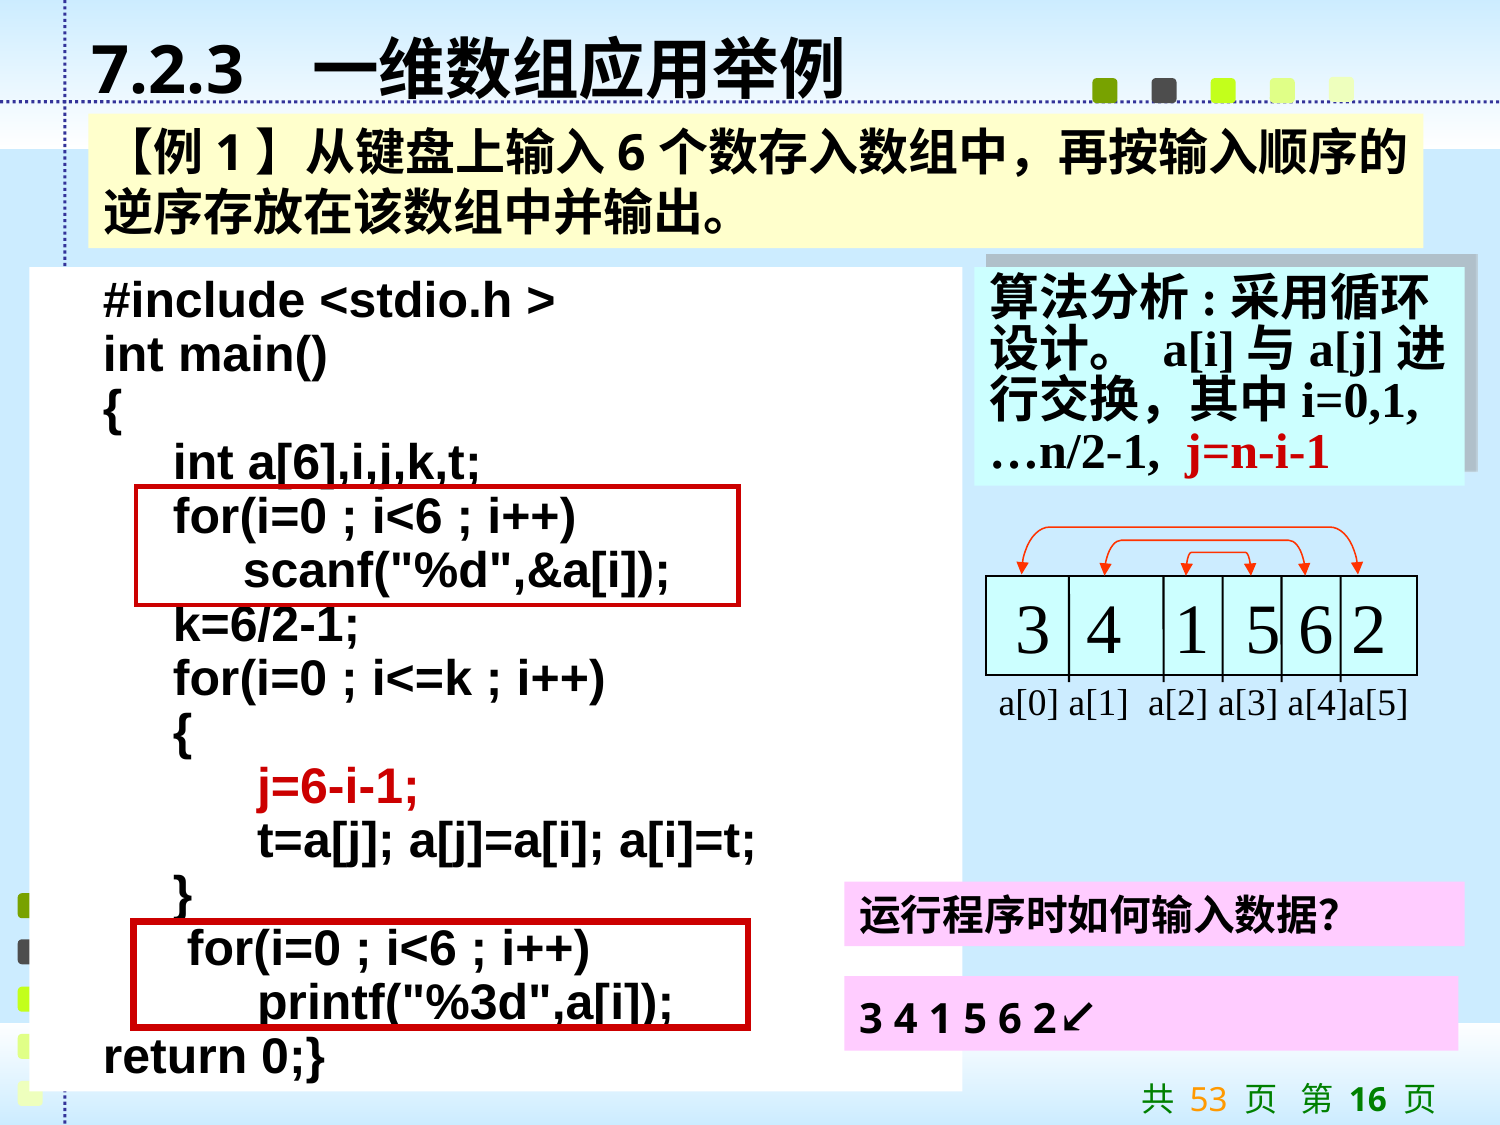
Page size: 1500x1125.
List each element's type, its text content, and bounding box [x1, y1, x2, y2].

text_box 【例1】从键盘上输入6个数存入数组中，再按输入顺序的逆序存放在该数组中并输出。 [88, 113, 1424, 249]
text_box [974, 526, 1435, 731]
text_box 算法分析:采用循环设计。 a[i]与a[j]进行交换，其中i=0,1,…n/2-1, j=n-i-1 [974, 267, 1465, 486]
text_box 运行程序时如何输入数据？ [844, 881, 1465, 947]
slide_number 共 53 页 第 16 页 [1056, 1070, 1453, 1125]
text_box 7.2.3 一维数组应用举例 [76, 31, 1177, 102]
text_box [133, 921, 748, 1028]
text_box [135, 486, 739, 605]
text_box #include <stdio.h > int main() { int a[6],i,j,k,t; for(i=0 ; i<6 ; i++) scanf("%d",&a[i]); k=6/2-1; for(i=0 ; i<=k ; i++) { j=6-i-1; t=a[j]; a[j]=a[i]; a[i]=t; } for(i=0 ; i<6 ; i++) printf("%3d",a[i]); return 0;} [29, 267, 963, 1092]
text_box 3 4 1 5 6 2↙ [844, 976, 1459, 1051]
